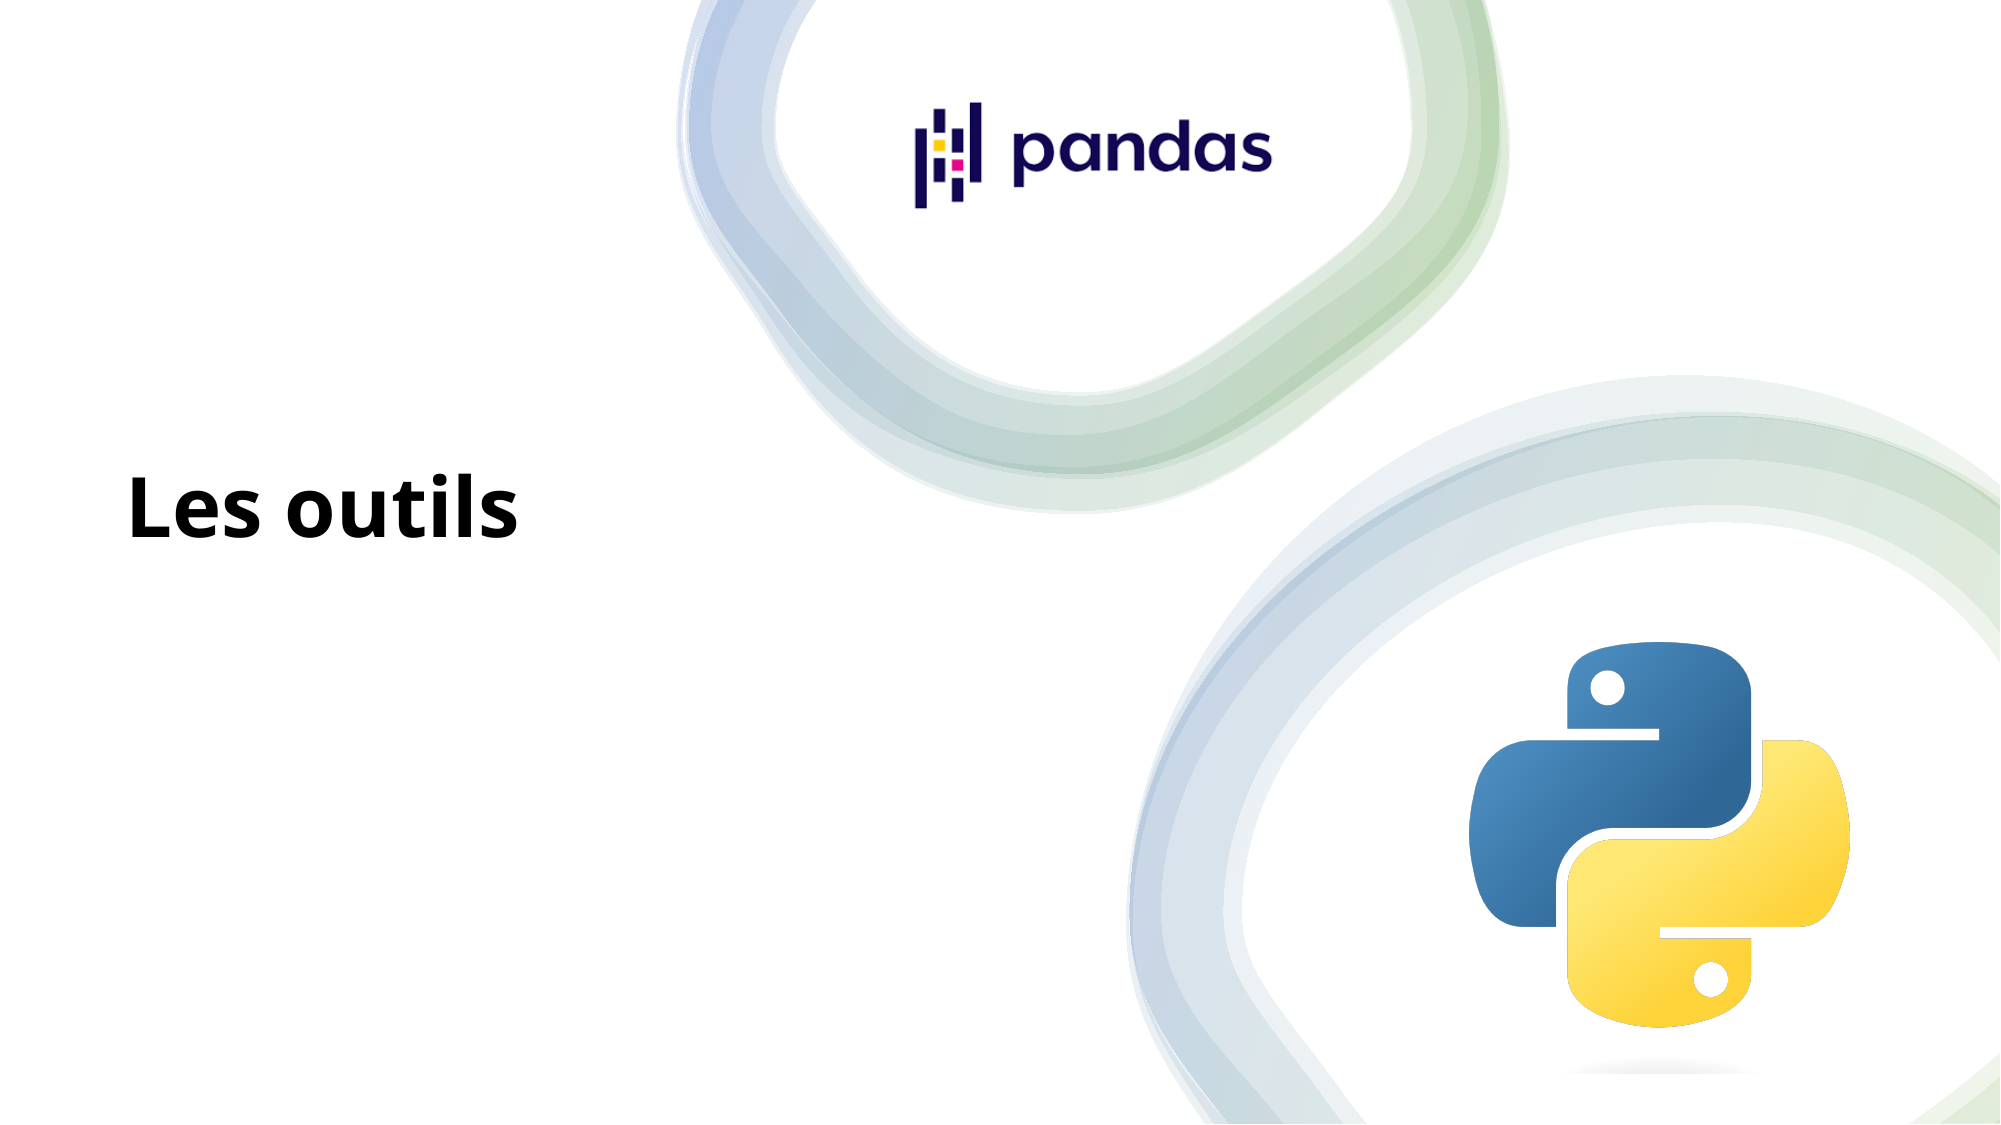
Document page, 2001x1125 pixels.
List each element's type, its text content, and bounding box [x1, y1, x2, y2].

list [1469, 642, 1862, 1074]
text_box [676, 0, 1511, 514]
text_box [0, 0, 2000, 1125]
picture [898, 76, 1289, 235]
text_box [1126, 375, 2000, 1124]
title Les outils [110, 458, 610, 725]
